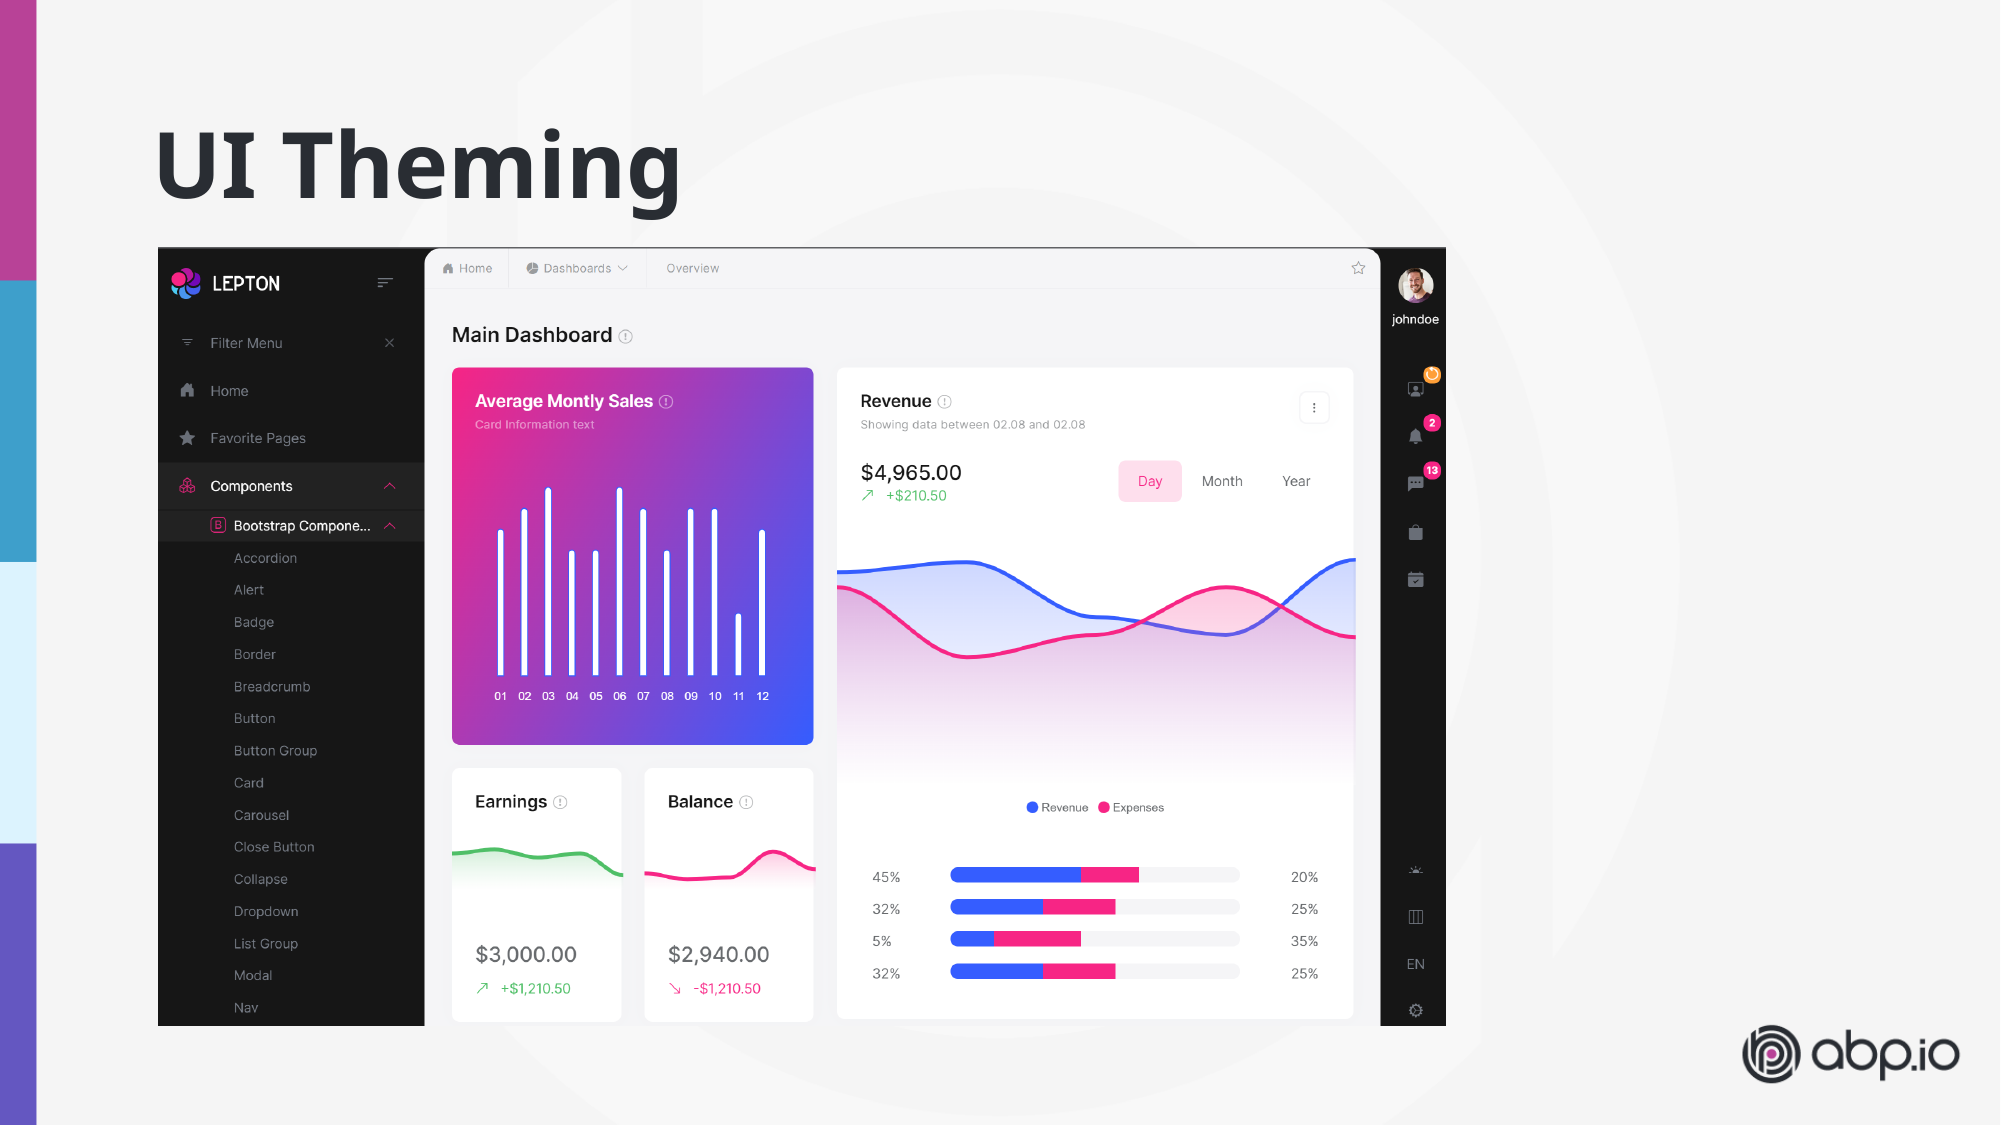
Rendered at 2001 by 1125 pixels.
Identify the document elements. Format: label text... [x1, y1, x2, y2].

title UI Theming [137, 59, 1863, 278]
picture [0, 0, 2001, 1125]
